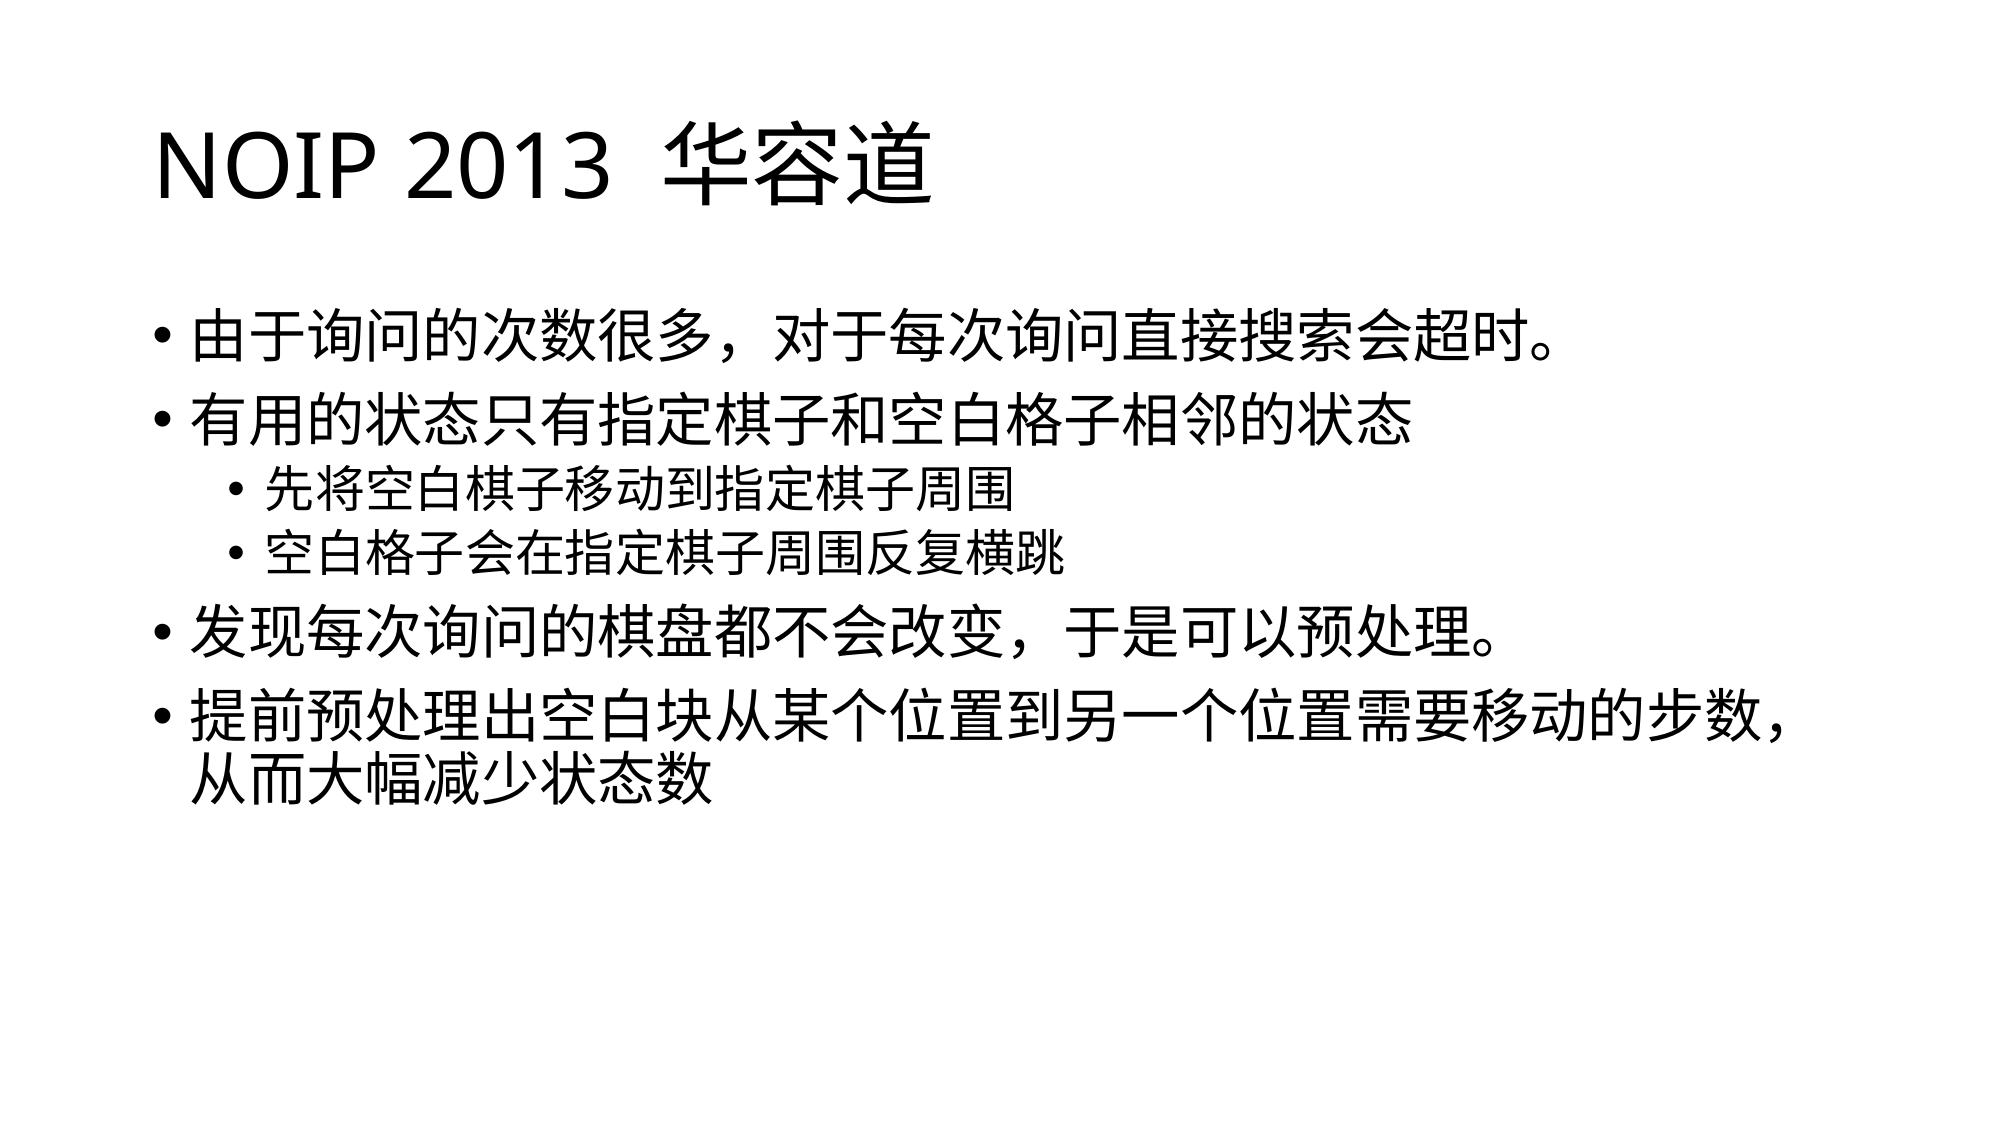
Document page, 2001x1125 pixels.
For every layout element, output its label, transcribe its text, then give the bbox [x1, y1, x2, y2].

list 由于询问的次数很多，对于每次询问直接搜索会超时。 有用的状态只有指定棋子和空白格子相邻的状态 先将空白棋子移动到指定棋子周围 空白格子会在指定棋子周围反复横跳 发现每次询问的棋盘都不会改变，于是可以预处理。 提前预处理出空白块从某个位置到另一个位置需要移动的步数，从而大幅减少状态数 [137, 299, 1863, 1014]
title NOIP 2013 华容道 [137, 59, 1863, 278]
